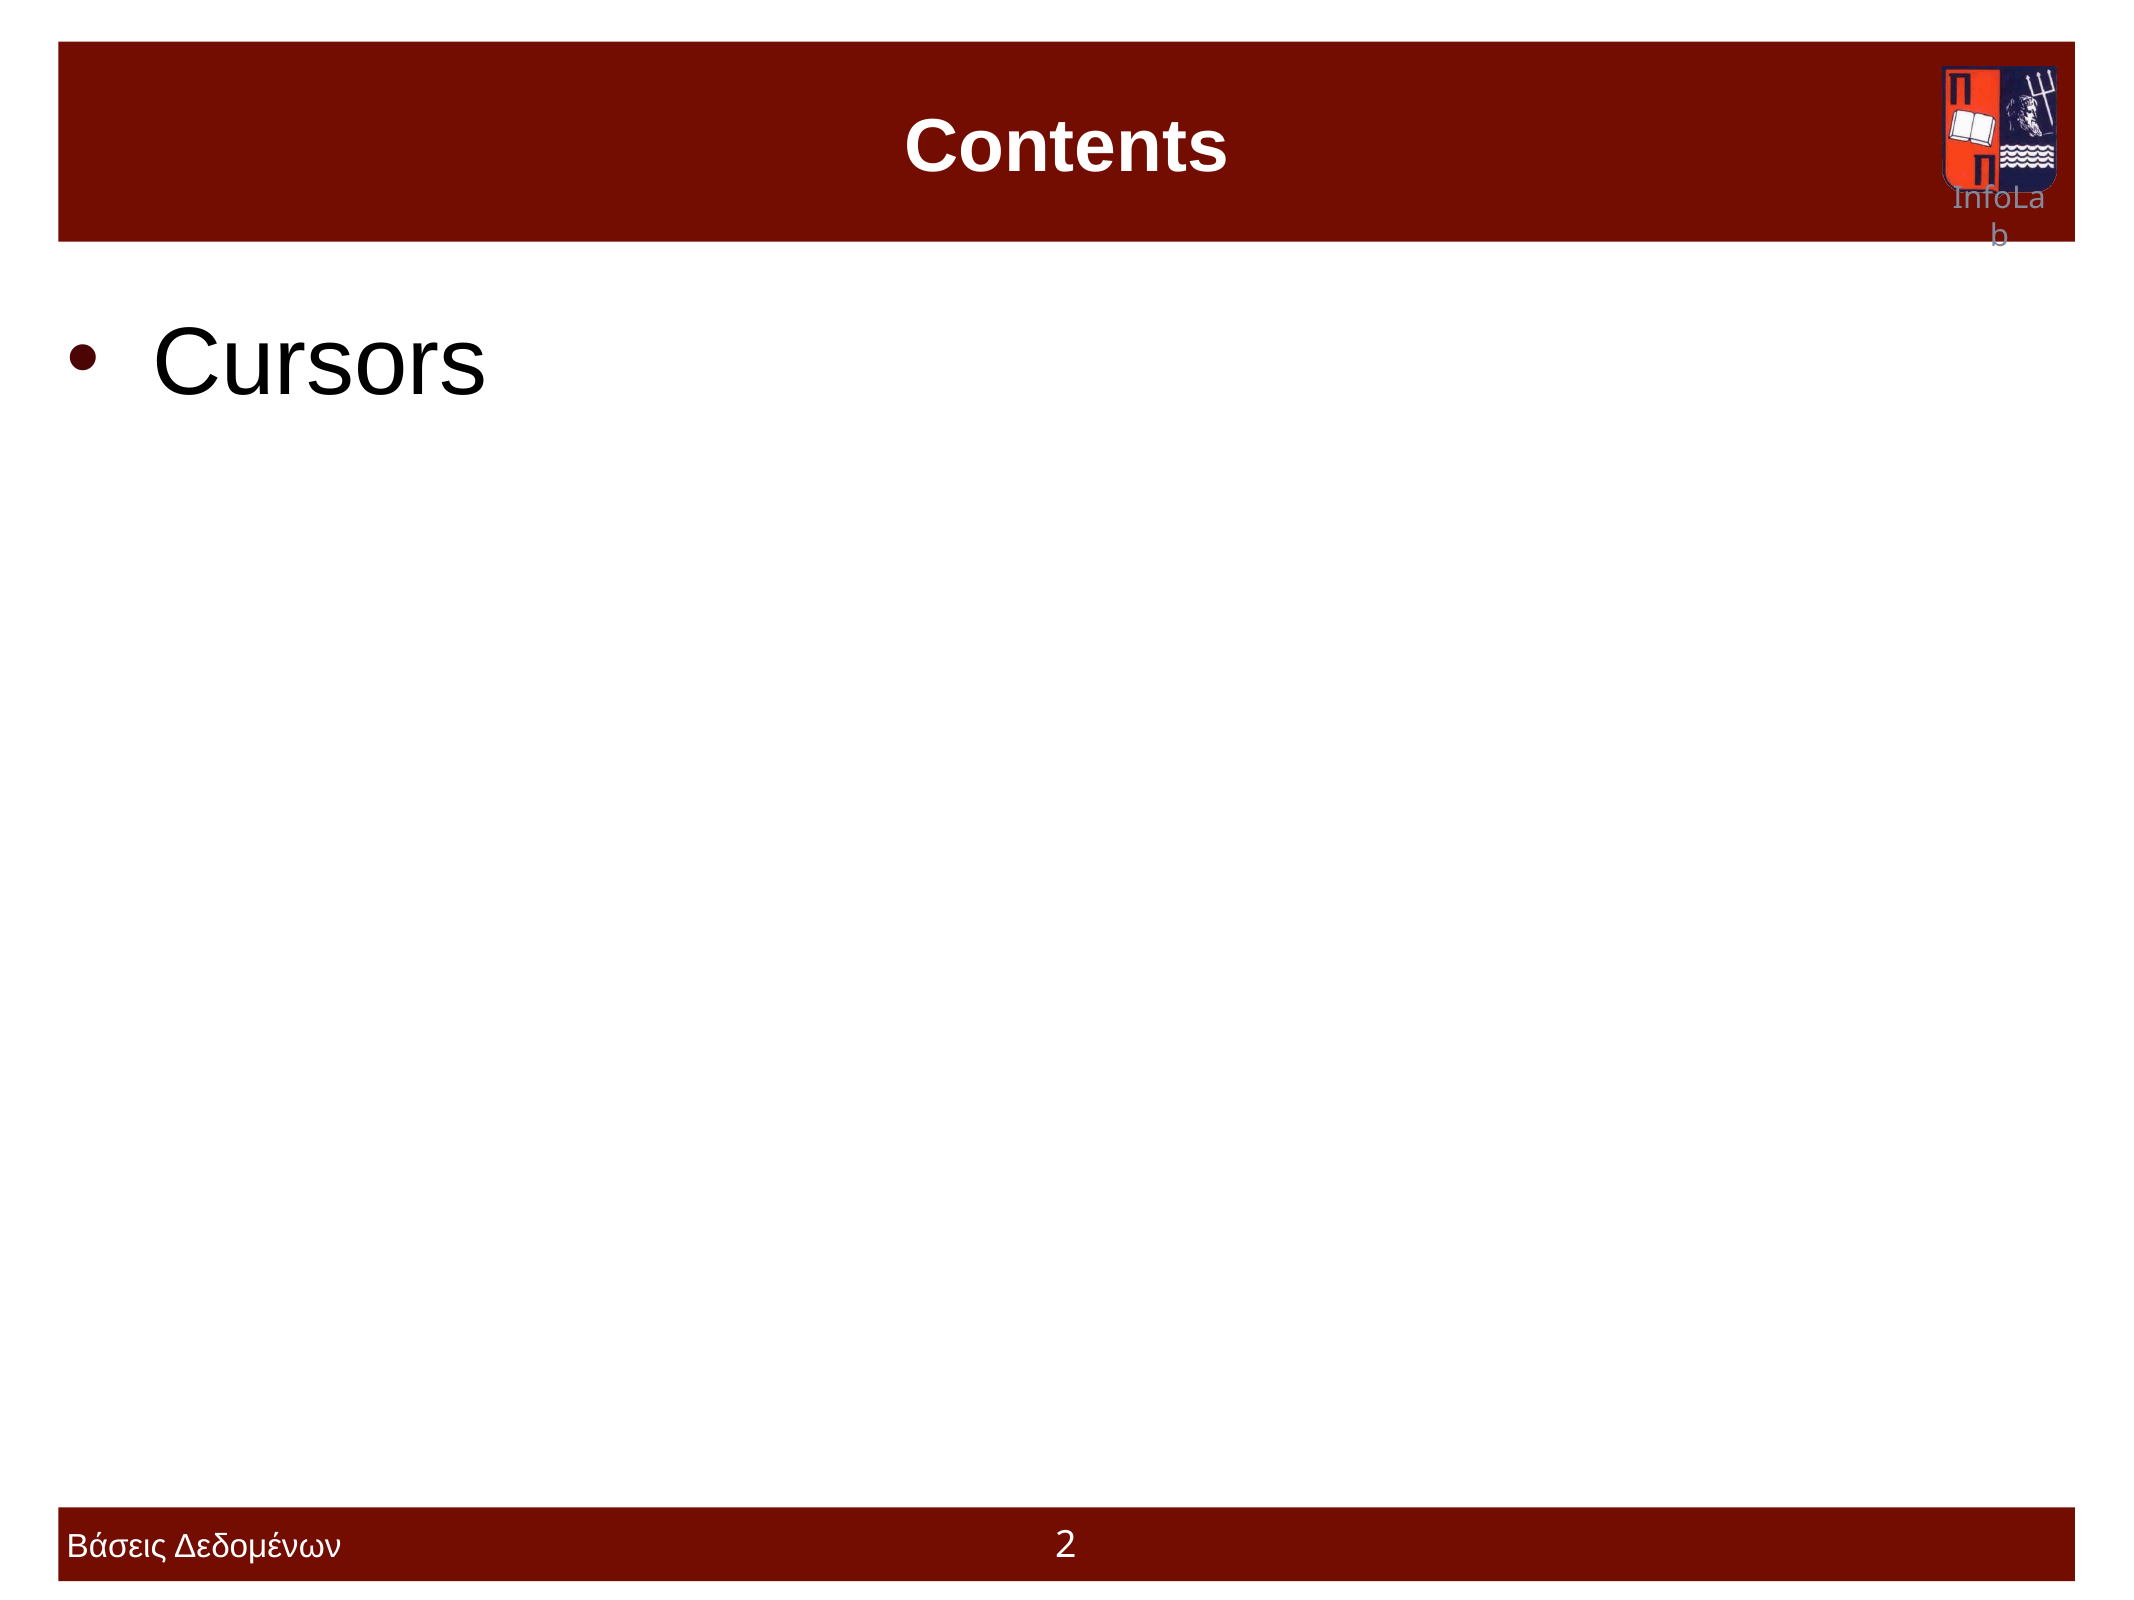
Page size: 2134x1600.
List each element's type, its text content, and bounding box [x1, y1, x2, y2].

text_box InfoLab [1939, 202, 2059, 242]
picture [1941, 66, 2057, 199]
text_box Βάσεις Δεδομένων [58, 1507, 2075, 1582]
slide_number ‹#› [1046, 1520, 1085, 1580]
title Contents [58, 41, 2075, 242]
list Cursors [58, 267, 2075, 1482]
